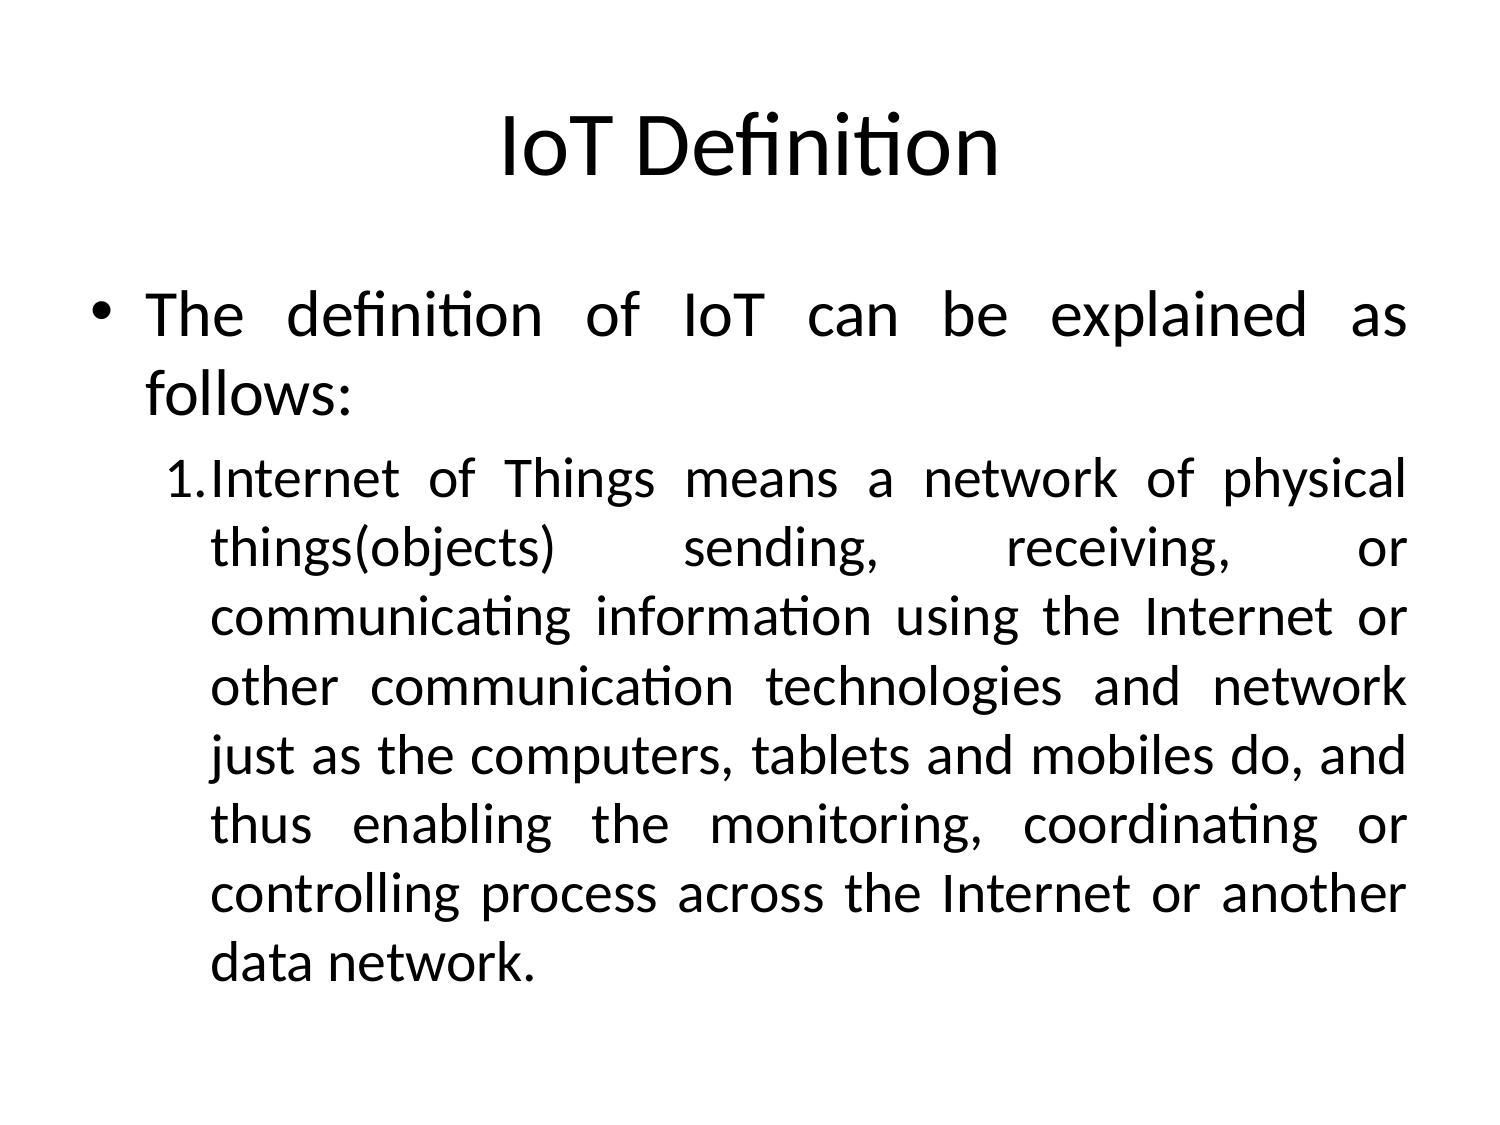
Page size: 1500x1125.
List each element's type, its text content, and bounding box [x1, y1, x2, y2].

list The definition of IoT can be explained as follows: 1. Internet of Things means a network of physical things(objects) sending, receiving, or communicating information using the Internet or other communication technologies and network just as the computers, tablets and mobiles do, and thus enabling the monitoring, coordinating or controlling process across the Internet or another data network. [75, 262, 1425, 1005]
title IoT Definition [75, 45, 1425, 233]
